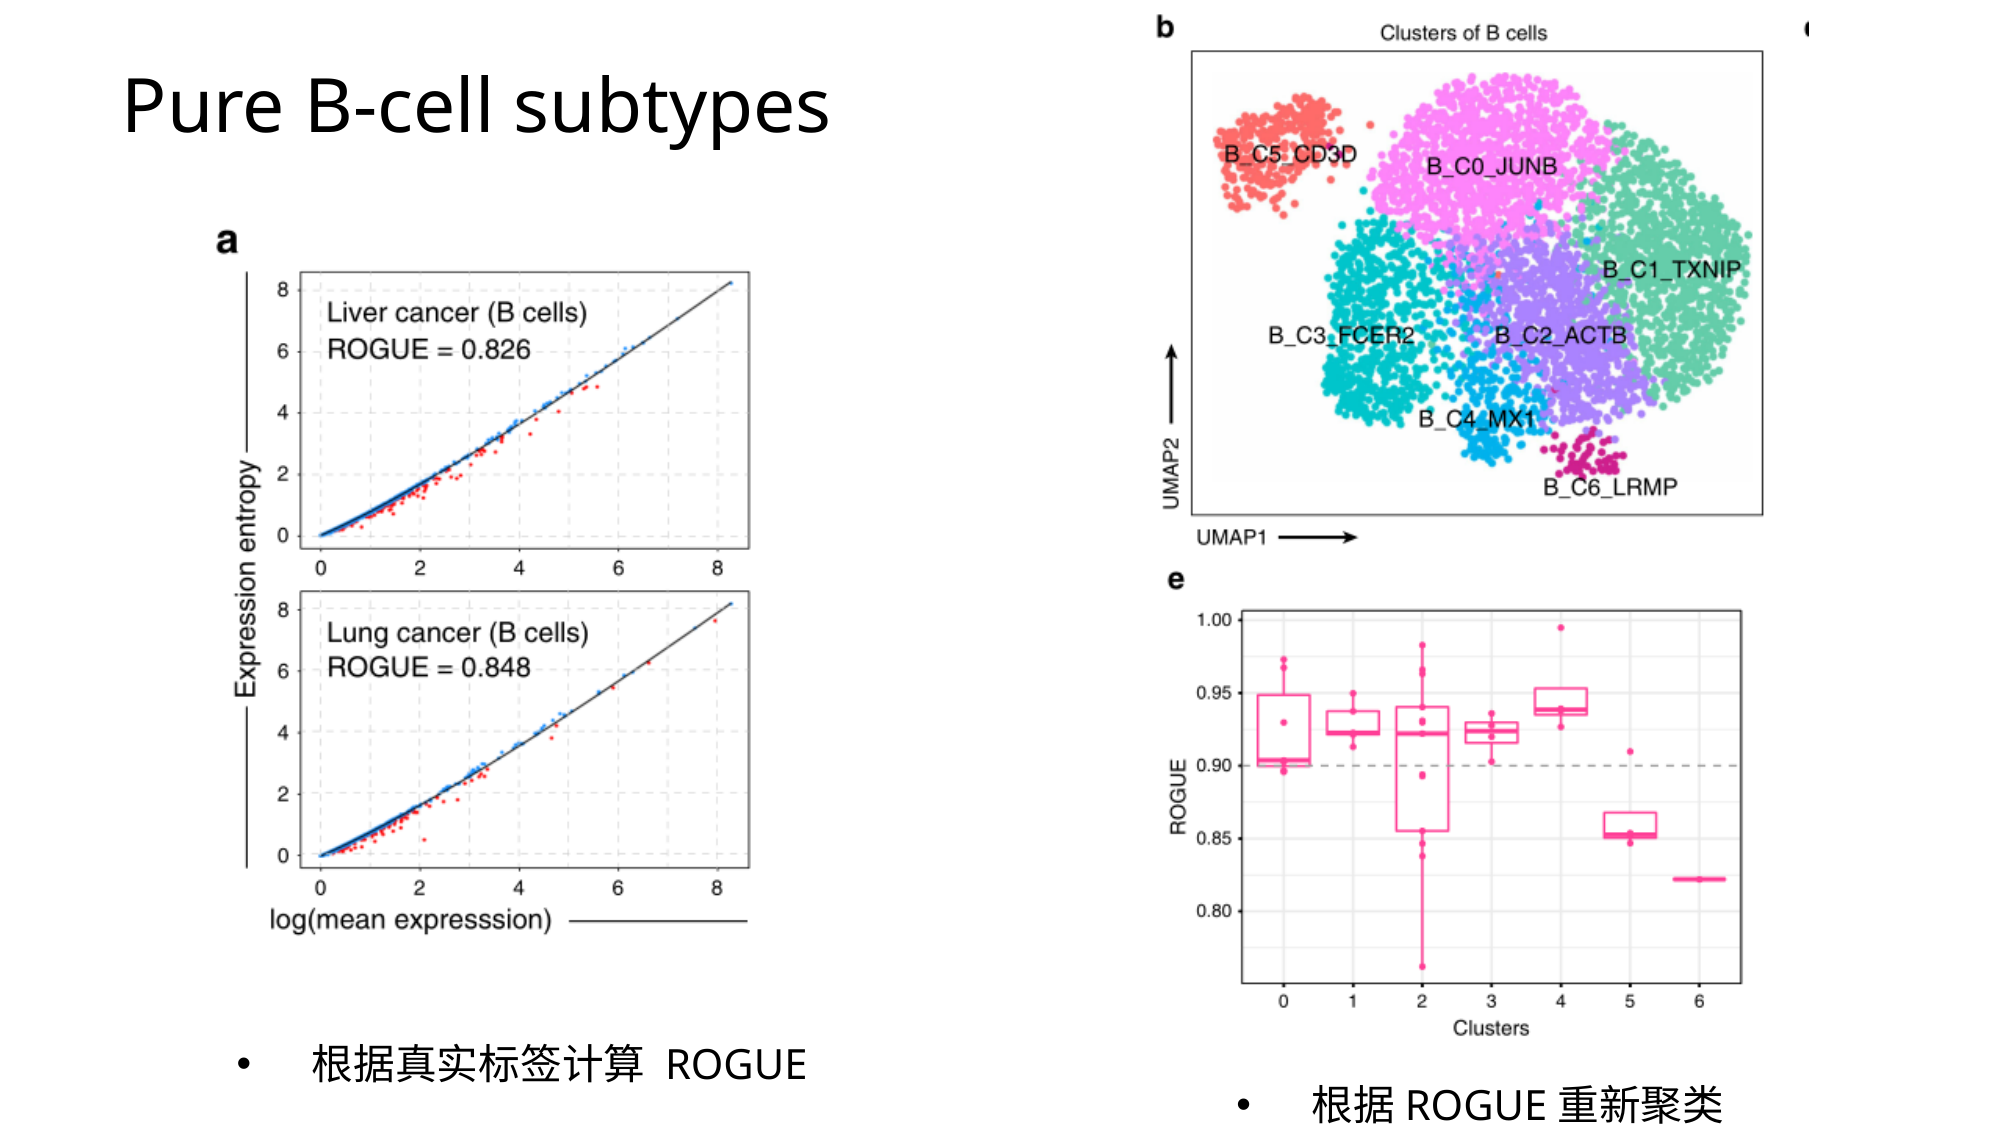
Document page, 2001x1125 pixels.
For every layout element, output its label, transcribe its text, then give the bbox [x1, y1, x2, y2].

text_box 根据真实标签计算 ROGUE [221, 1005, 1222, 1096]
picture [1135, 0, 1809, 1047]
title Pure B-cell subtypes [106, 0, 944, 218]
picture [190, 217, 787, 958]
text_box 根据ROGUE重新聚类 [1221, 1047, 1765, 1125]
